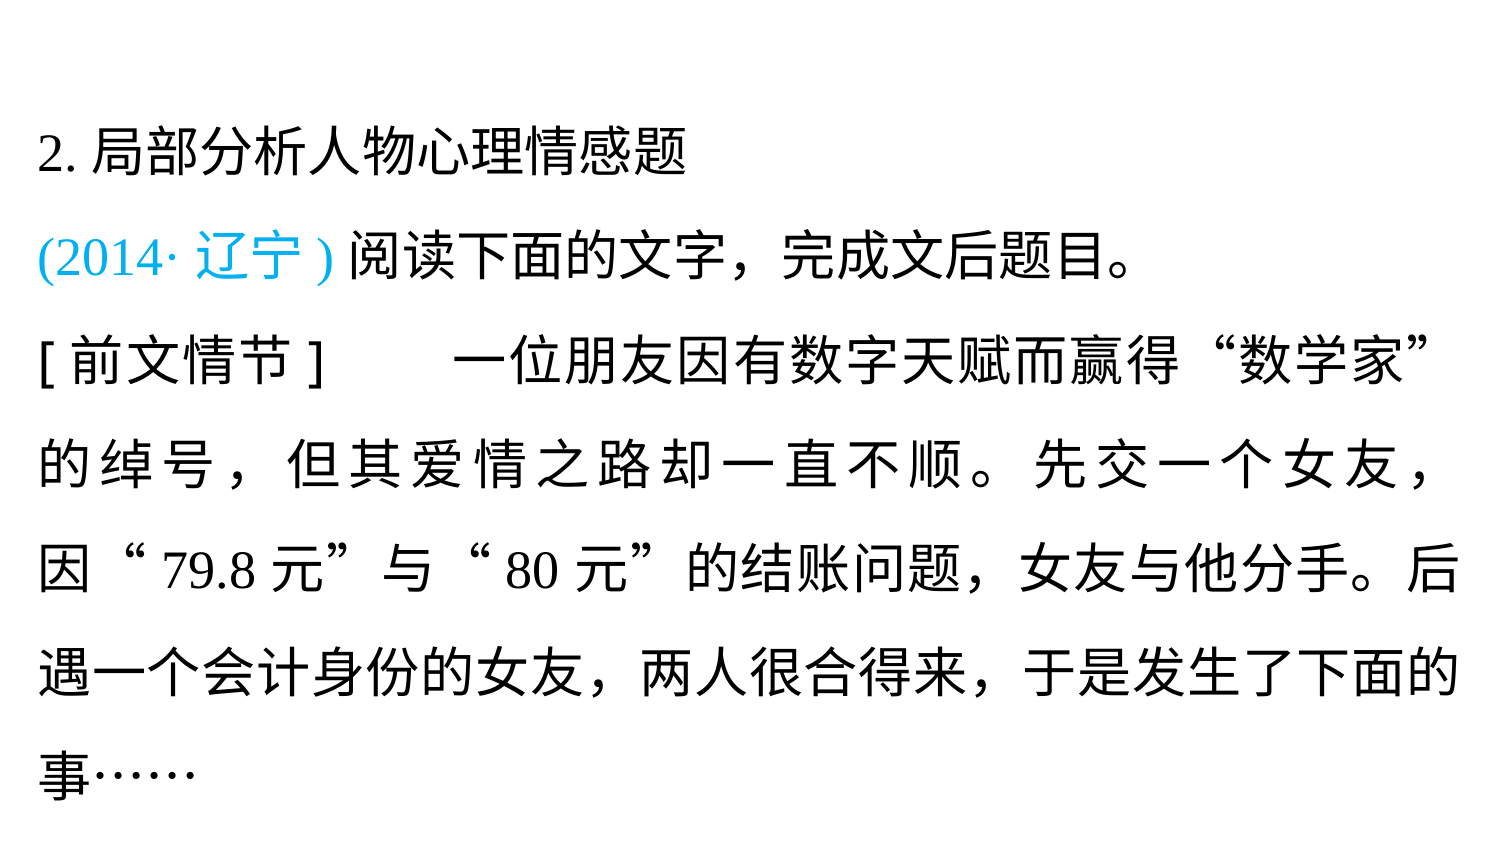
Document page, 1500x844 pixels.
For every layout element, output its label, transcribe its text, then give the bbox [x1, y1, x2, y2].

text_box 2.局部分析人物心理情感题 (2014·辽宁)阅读下面的文字，完成文后题目。 [前文情节] 一位朋友因有数字天赋而赢得“数学家”的绰号，但其爱情之路却一直不顺。先交一个女友，因“79.8元”与“80元”的结账问题，女友与他分手。后遇一个会计身份的女友，两人很合得来，于是发生了下面的事…… [22, 70, 1476, 815]
